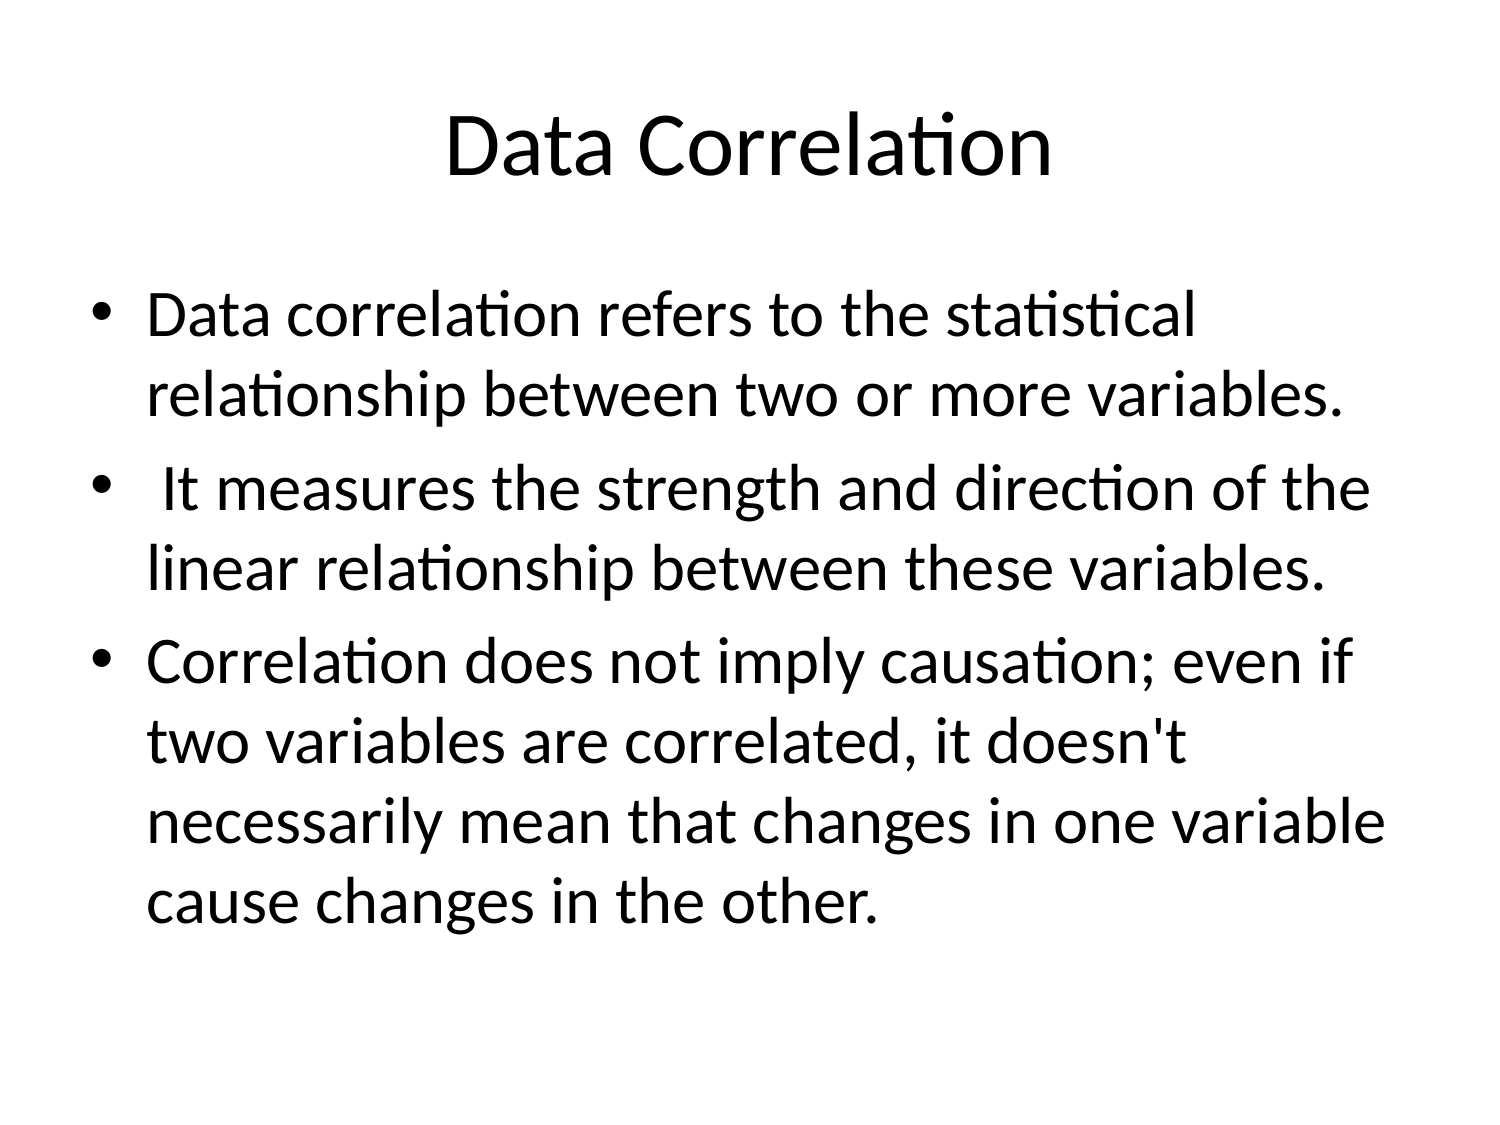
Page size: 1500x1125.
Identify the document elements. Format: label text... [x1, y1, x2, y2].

title Data Correlation [75, 45, 1425, 233]
list Data correlation refers to the statistical relationship between two or more variables. It measures the strength and direction of the linear relationship between these variables. Correlation does not imply causation; even if two variables are correlated, it doesn't necessarily mean that changes in one variable cause changes in the other. [75, 262, 1425, 1005]
